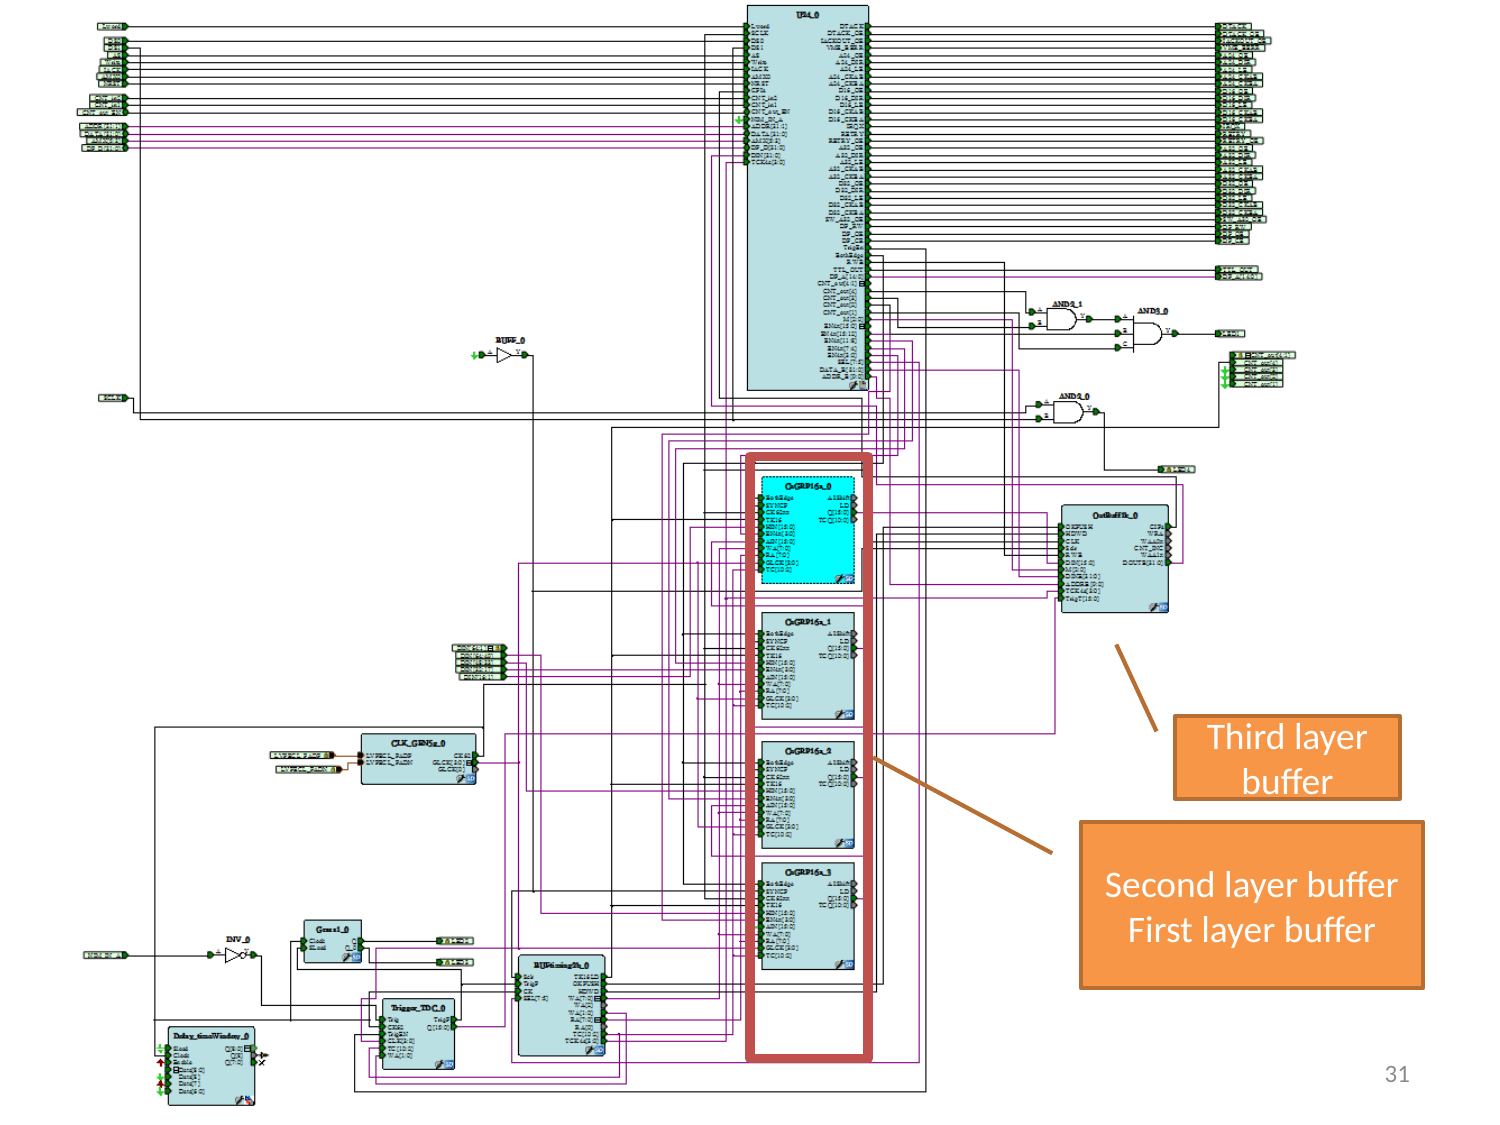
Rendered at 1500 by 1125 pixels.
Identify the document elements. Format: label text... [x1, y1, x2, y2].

slide_number 31 [1313, 1042, 1425, 1103]
picture [40, 0, 1307, 1125]
text_box Third layer buffer [1313, 714, 1402, 801]
text_box Second layer buffer First layer buffer [1313, 820, 1425, 990]
